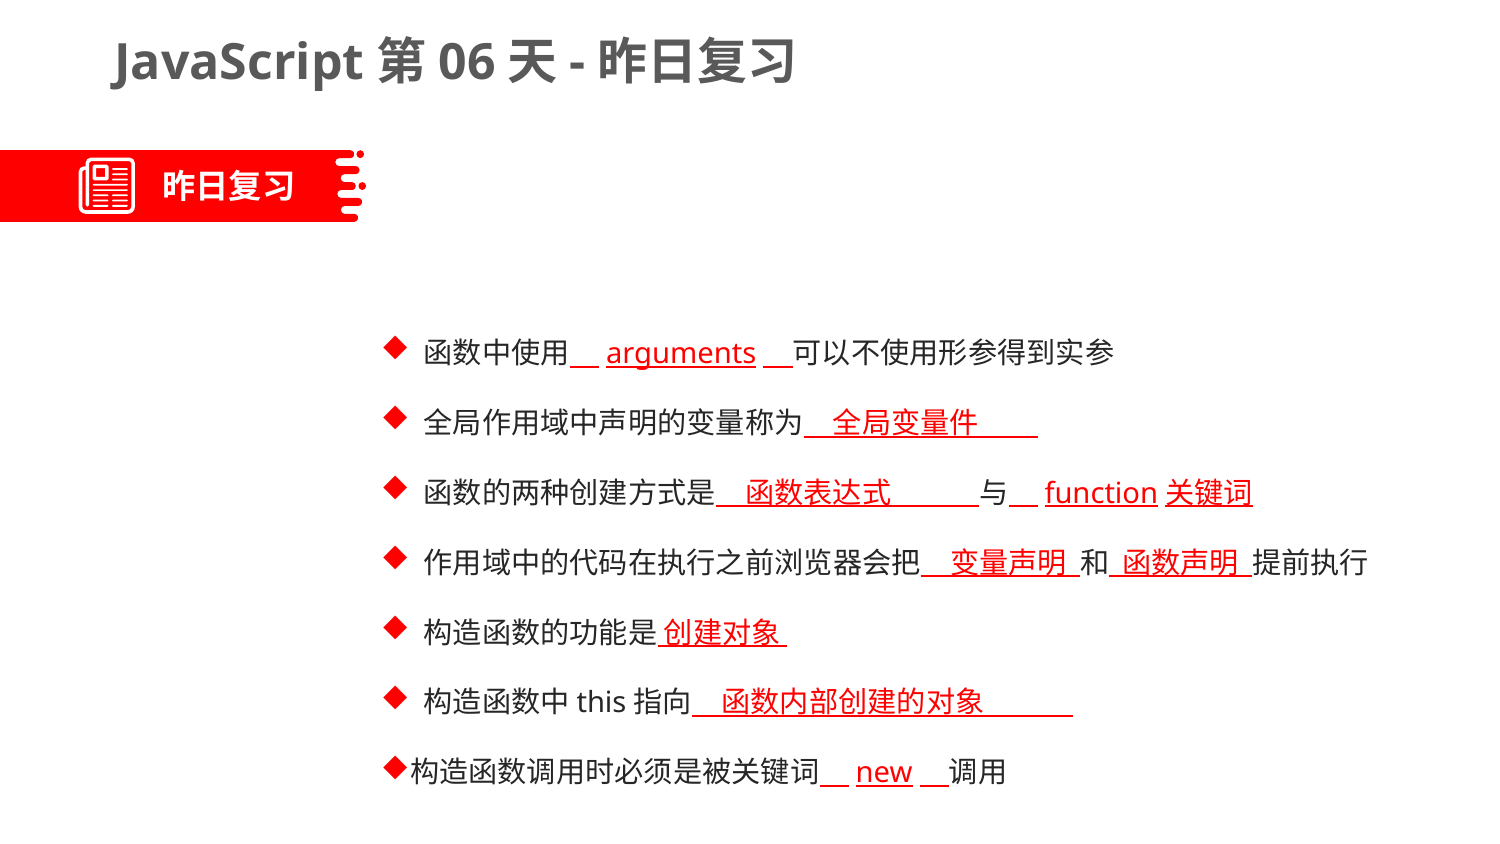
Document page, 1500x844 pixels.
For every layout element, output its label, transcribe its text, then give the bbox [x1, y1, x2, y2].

picture [78, 157, 136, 215]
text_box JavaScript第06天-昨日复习 [103, 0, 987, 130]
text_box 函数中使用硬arguments件可以不使用形参得到实参 全局作用域中声明的变量称为硬全局变量件系统 函数的两种创建方式是硬函数表达式件系统与软function关键词 作用域中的代码在执行之前浏览器会把硬变量声明 和 函数声明 提前执行 构造函数的功能是 创建对象 构造函数中this指向硬函数内部创建的对象件系统 构造函数调用时必须是被关键词硬new件调用 [366, 291, 1500, 797]
text_box [356, 150, 365, 158]
text_box [0, 150, 358, 222]
text_box 昨日复习 [147, 158, 514, 213]
